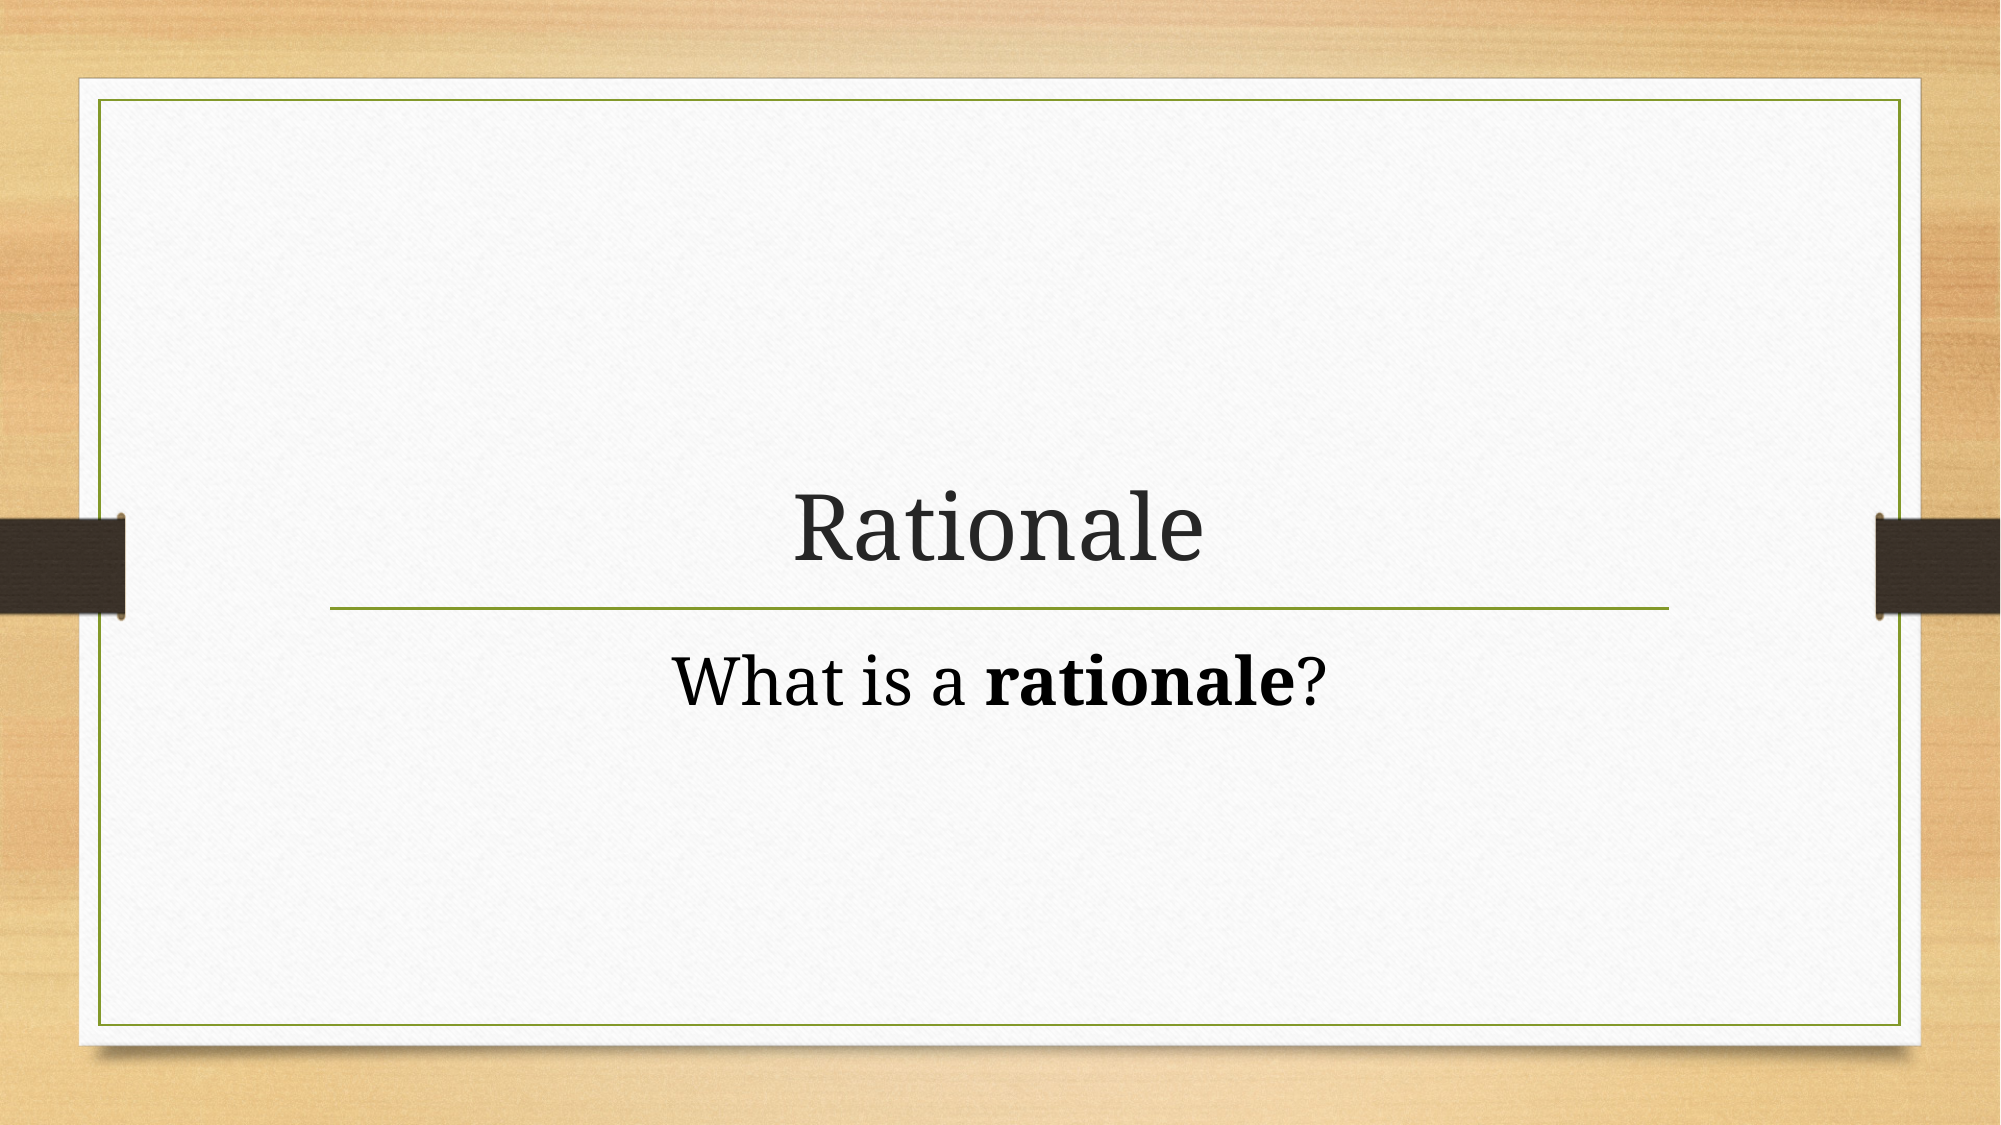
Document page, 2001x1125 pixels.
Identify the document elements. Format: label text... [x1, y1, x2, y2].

title Rationale [330, 287, 1669, 587]
picture [0, 0, 2001, 1125]
list What is a rationale? [330, 630, 1669, 788]
